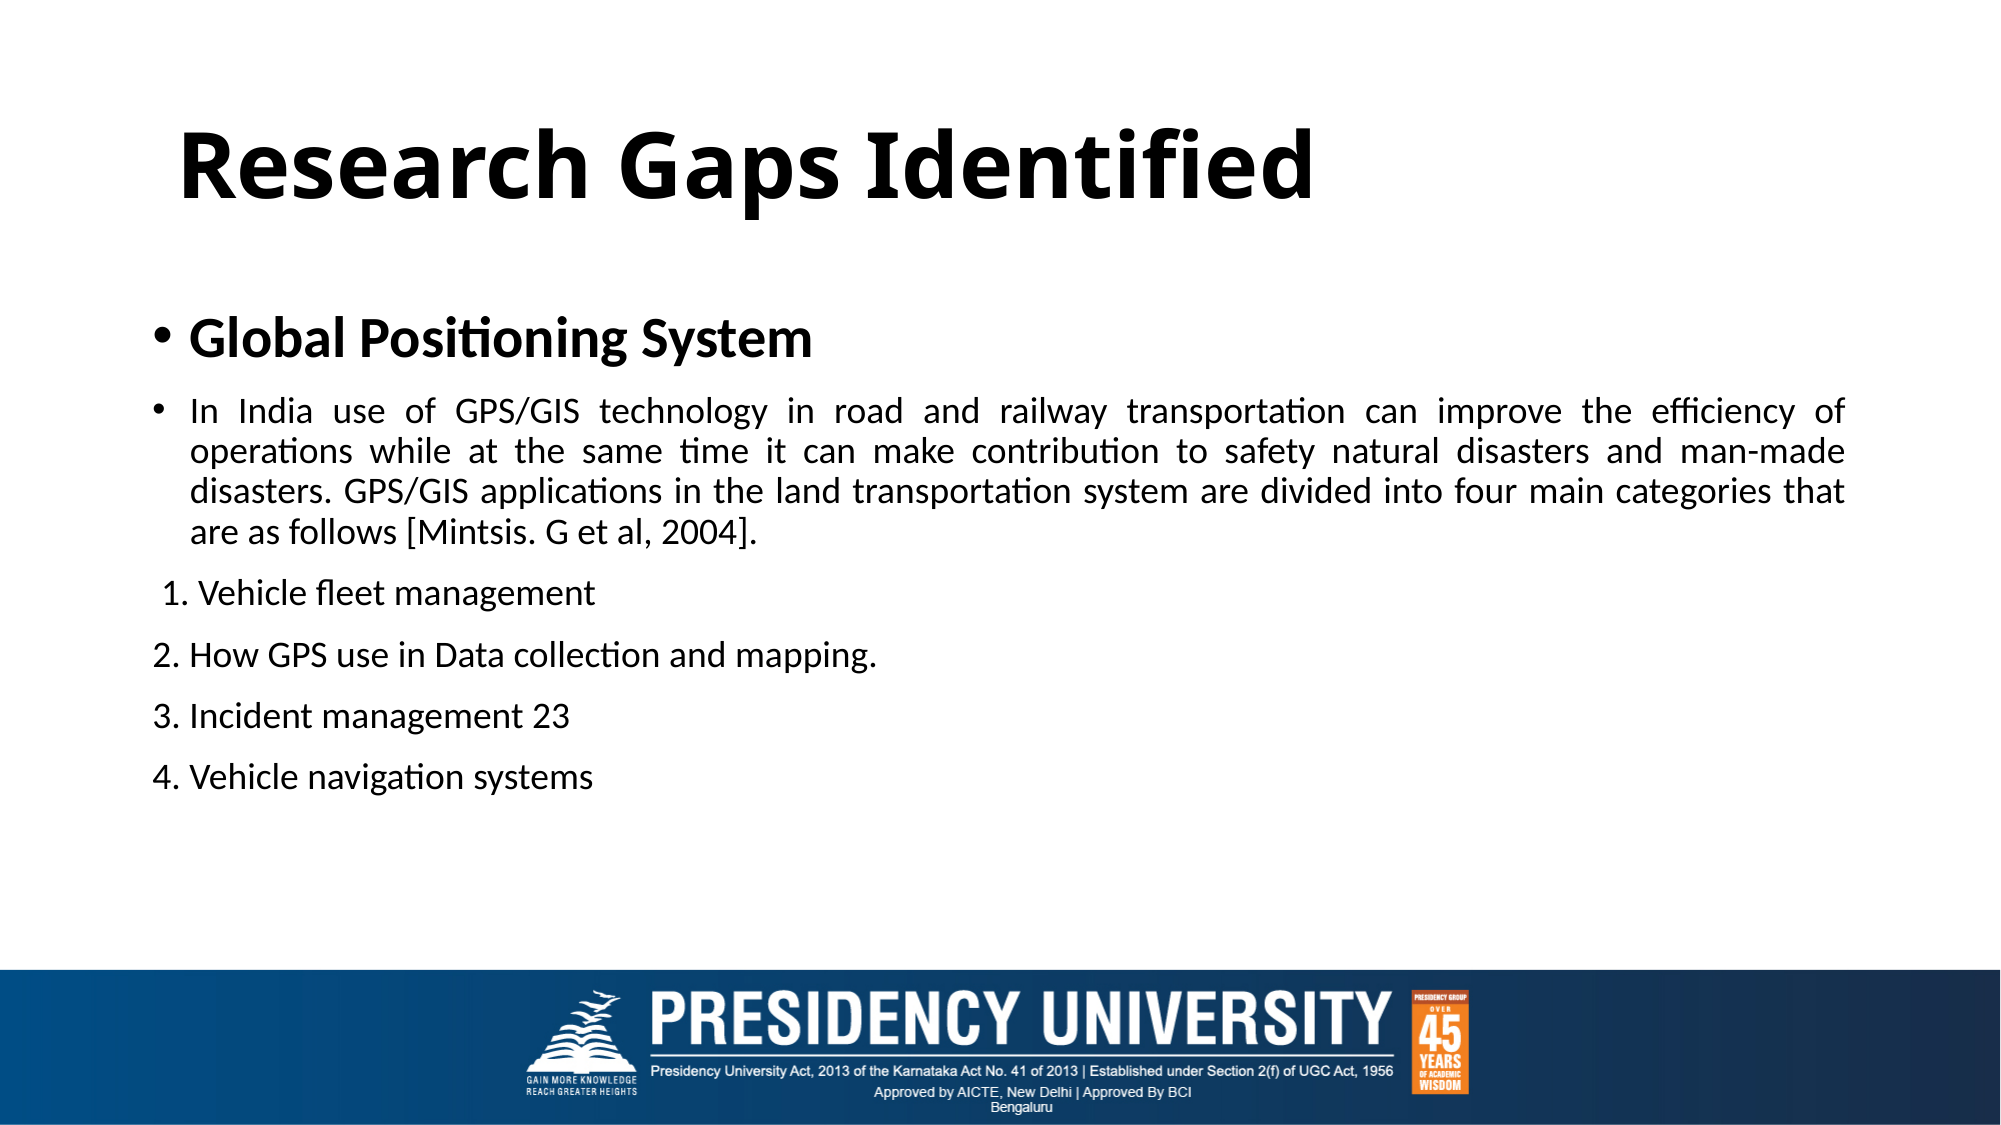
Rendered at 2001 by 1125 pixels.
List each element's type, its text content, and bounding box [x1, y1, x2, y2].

picture [0, 0, 2001, 1125]
title Research Gaps Identified [137, 59, 1863, 278]
list Global Positioning System In India use of GPS/GIS technology in road and railway transportation can improve the efficiency of operations while at the same time it can make contribution to safety natural disasters and man-made disasters. GPS/GIS applications in the land transportation system are divided into four main categories that are as follows [Mintsis. G et al, 2004]. 1. Vehicle fleet management 2. How GPS use in Data collection and mapping. 3. Incident management 23 4. Vehicle navigation systems [137, 299, 1863, 1014]
